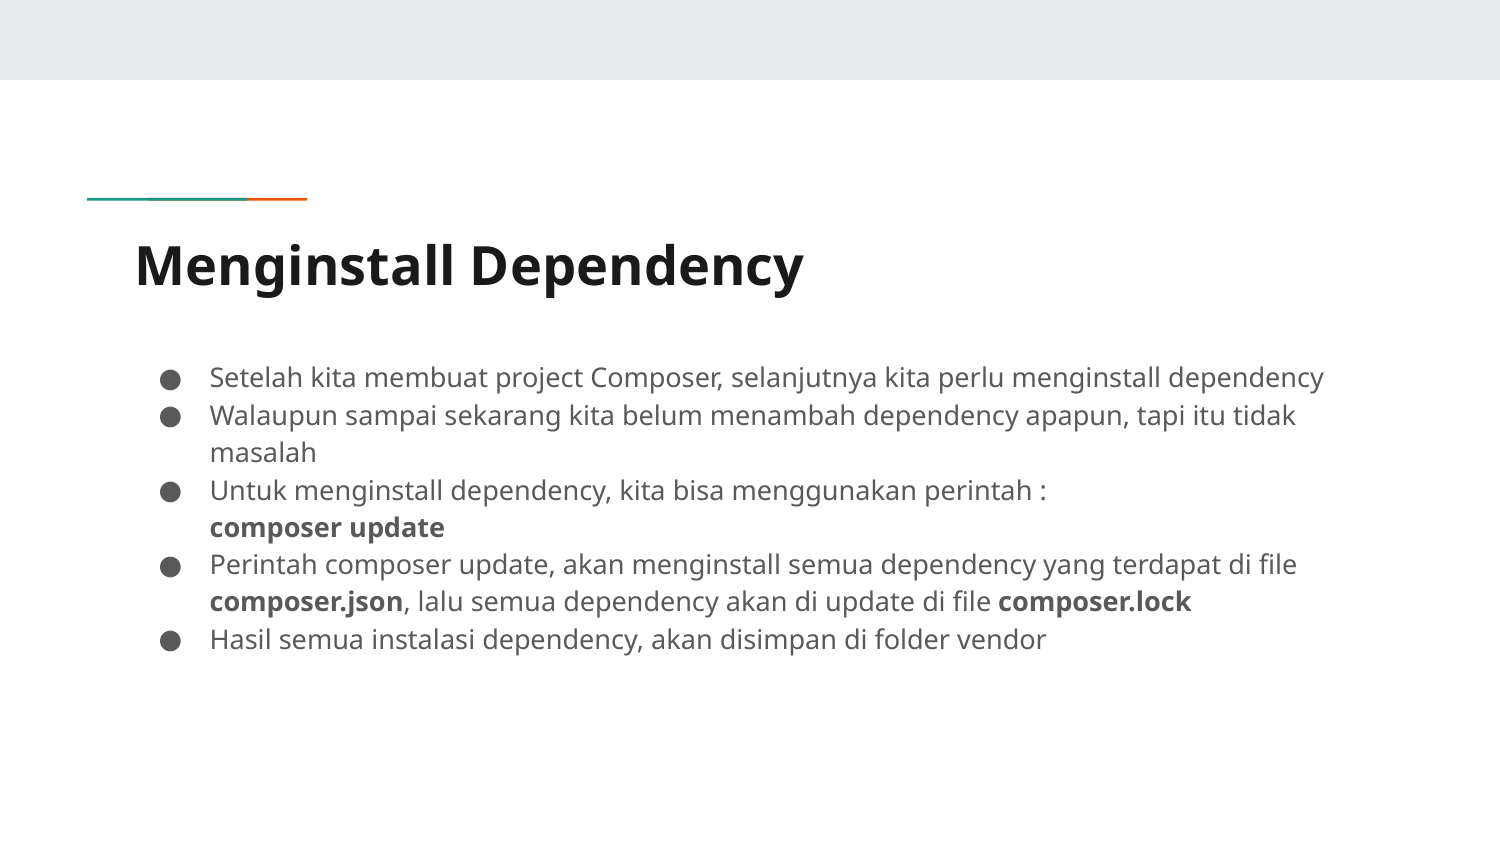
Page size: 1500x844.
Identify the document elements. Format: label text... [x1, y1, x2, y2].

list Setelah kita membuat project Composer, selanjutnya kita perlu menginstall dependency Walaupun sampai sekarang kita belum menambah dependency apapun, tapi itu tidak masalah Untuk menginstall dependency, kita bisa menggunakan perintah : composer update Perintah composer update, akan menginstall semua dependency yang terdapat di file composer.json, lalu semua dependency akan di update di file composer.lock Hasil semua instalasi dependency, akan disimpan di folder vendor [119, 341, 1381, 712]
title Menginstall Dependency [119, 216, 1381, 305]
